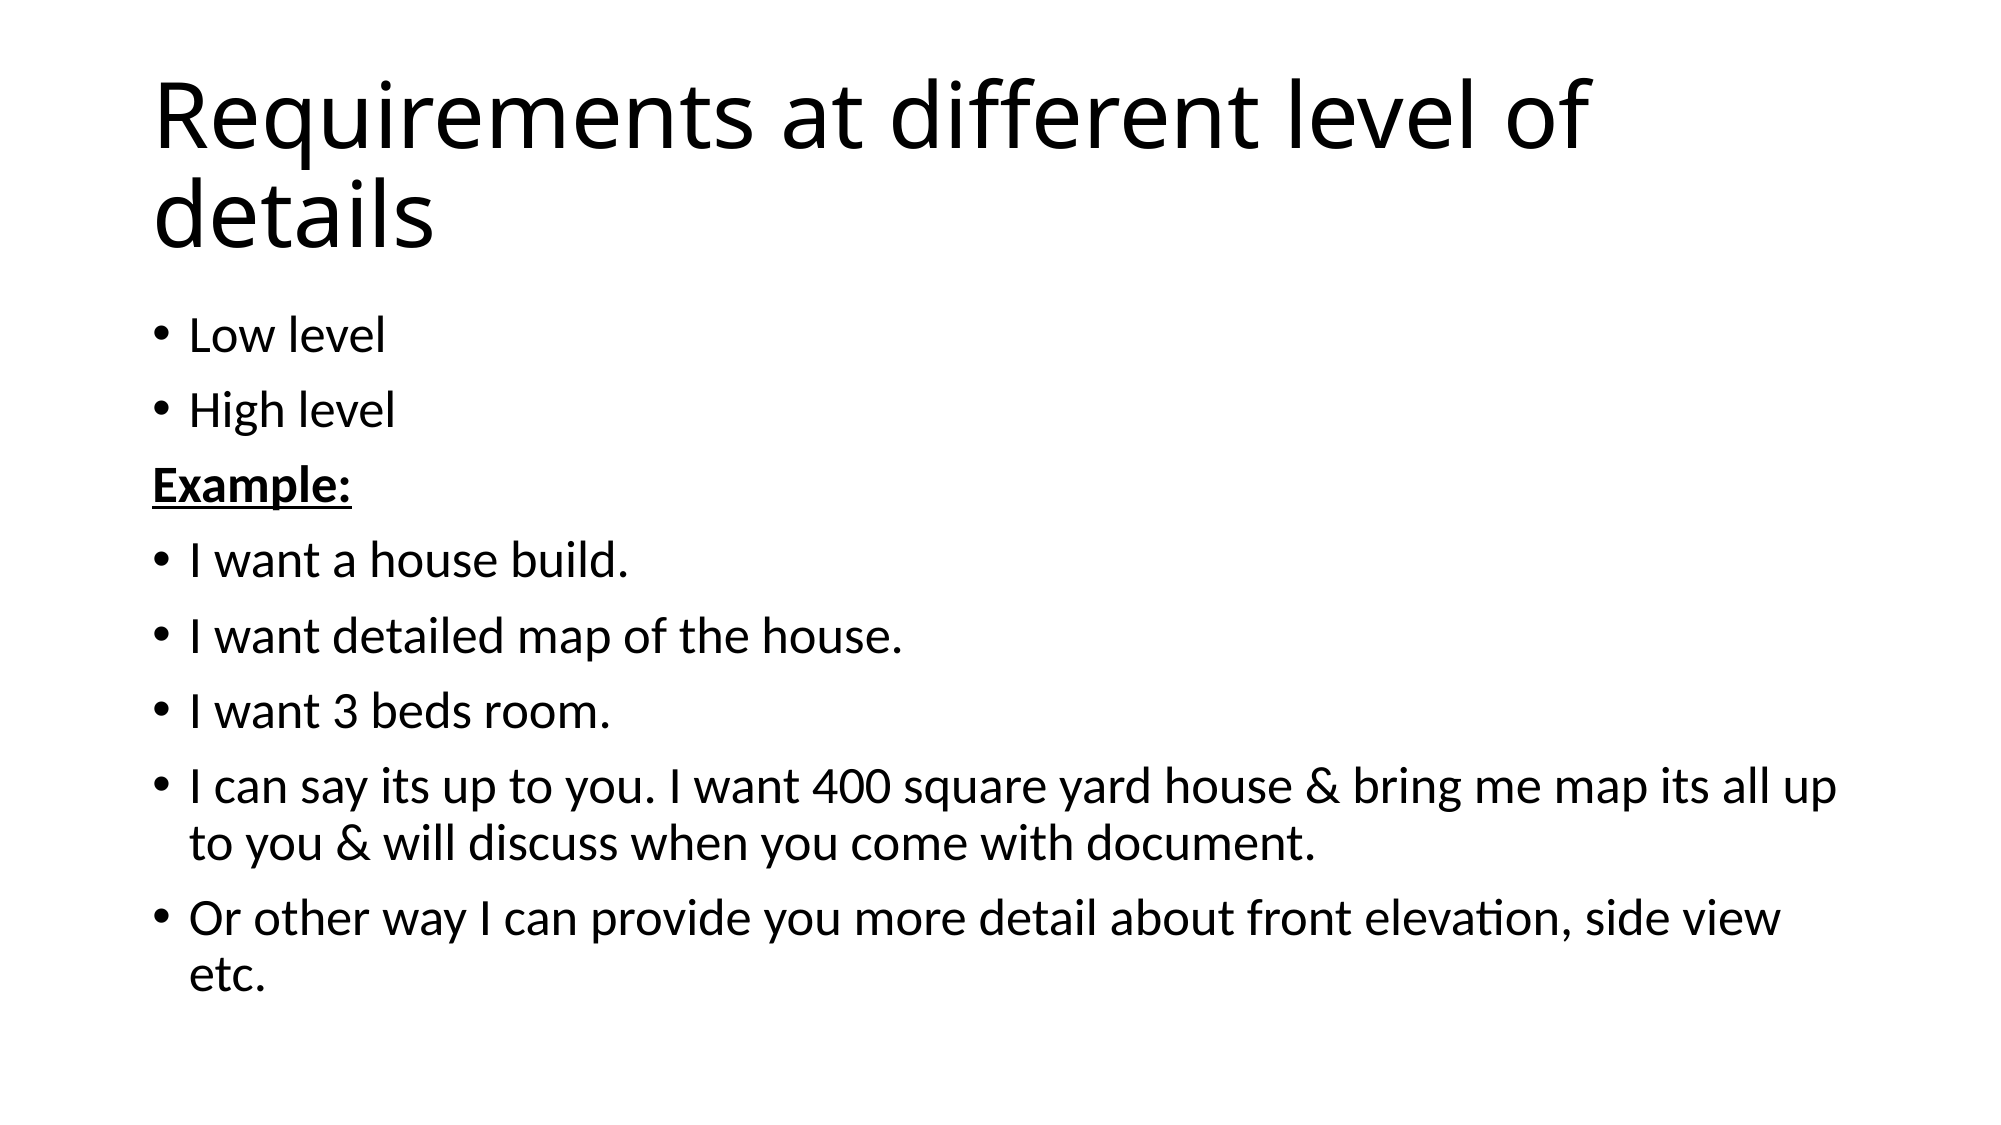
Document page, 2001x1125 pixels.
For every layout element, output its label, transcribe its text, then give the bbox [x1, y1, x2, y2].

list Low level High level Example: I want a house build. I want detailed map of the house. I want 3 beds room. I can say its up to you. I want 400 square yard house & bring me map its all up to you & will discuss when you come with document. Or other way I can provide you more detail about front elevation, side view etc. [137, 299, 1863, 1014]
title Requirements at different level of details [137, 59, 1863, 278]
